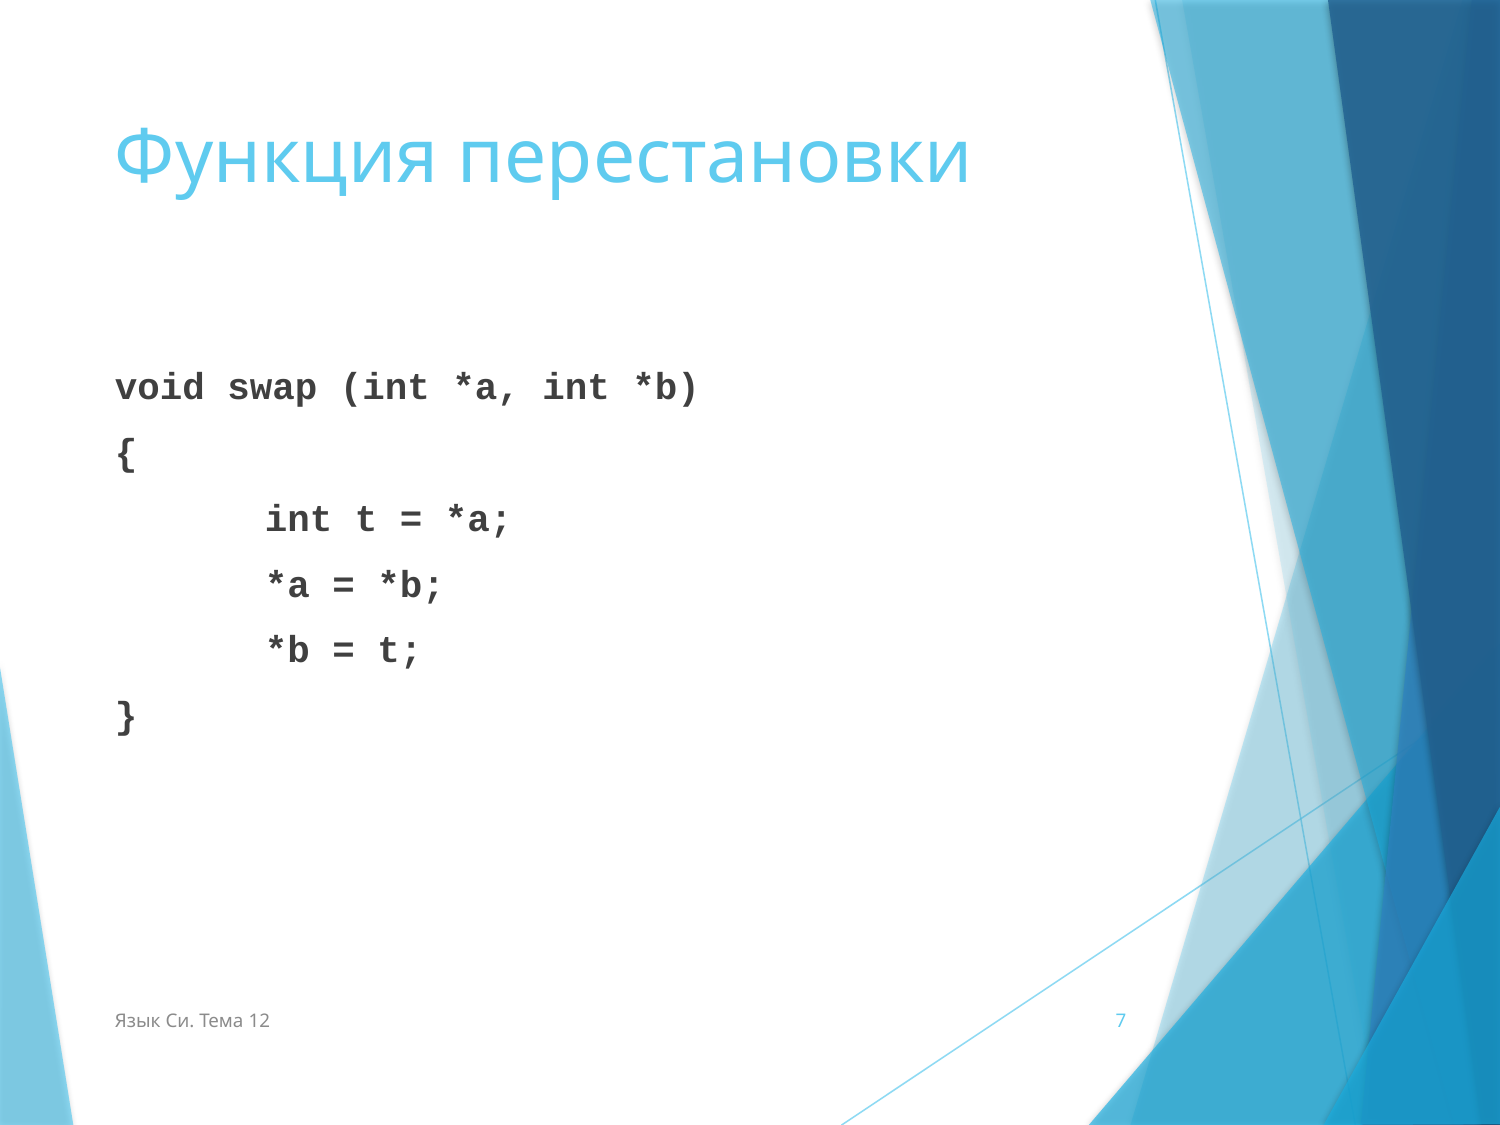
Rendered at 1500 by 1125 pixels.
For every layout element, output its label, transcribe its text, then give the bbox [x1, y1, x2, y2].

list void swap (int *a, int *b) { int t = *a; *a = *b; *b = t; } [99, 354, 1142, 760]
title Функция перестановки [99, 99, 1142, 317]
slide_number 7 [1057, 991, 1142, 1051]
footer Язык Си. Тема 12 [99, 991, 859, 1051]
